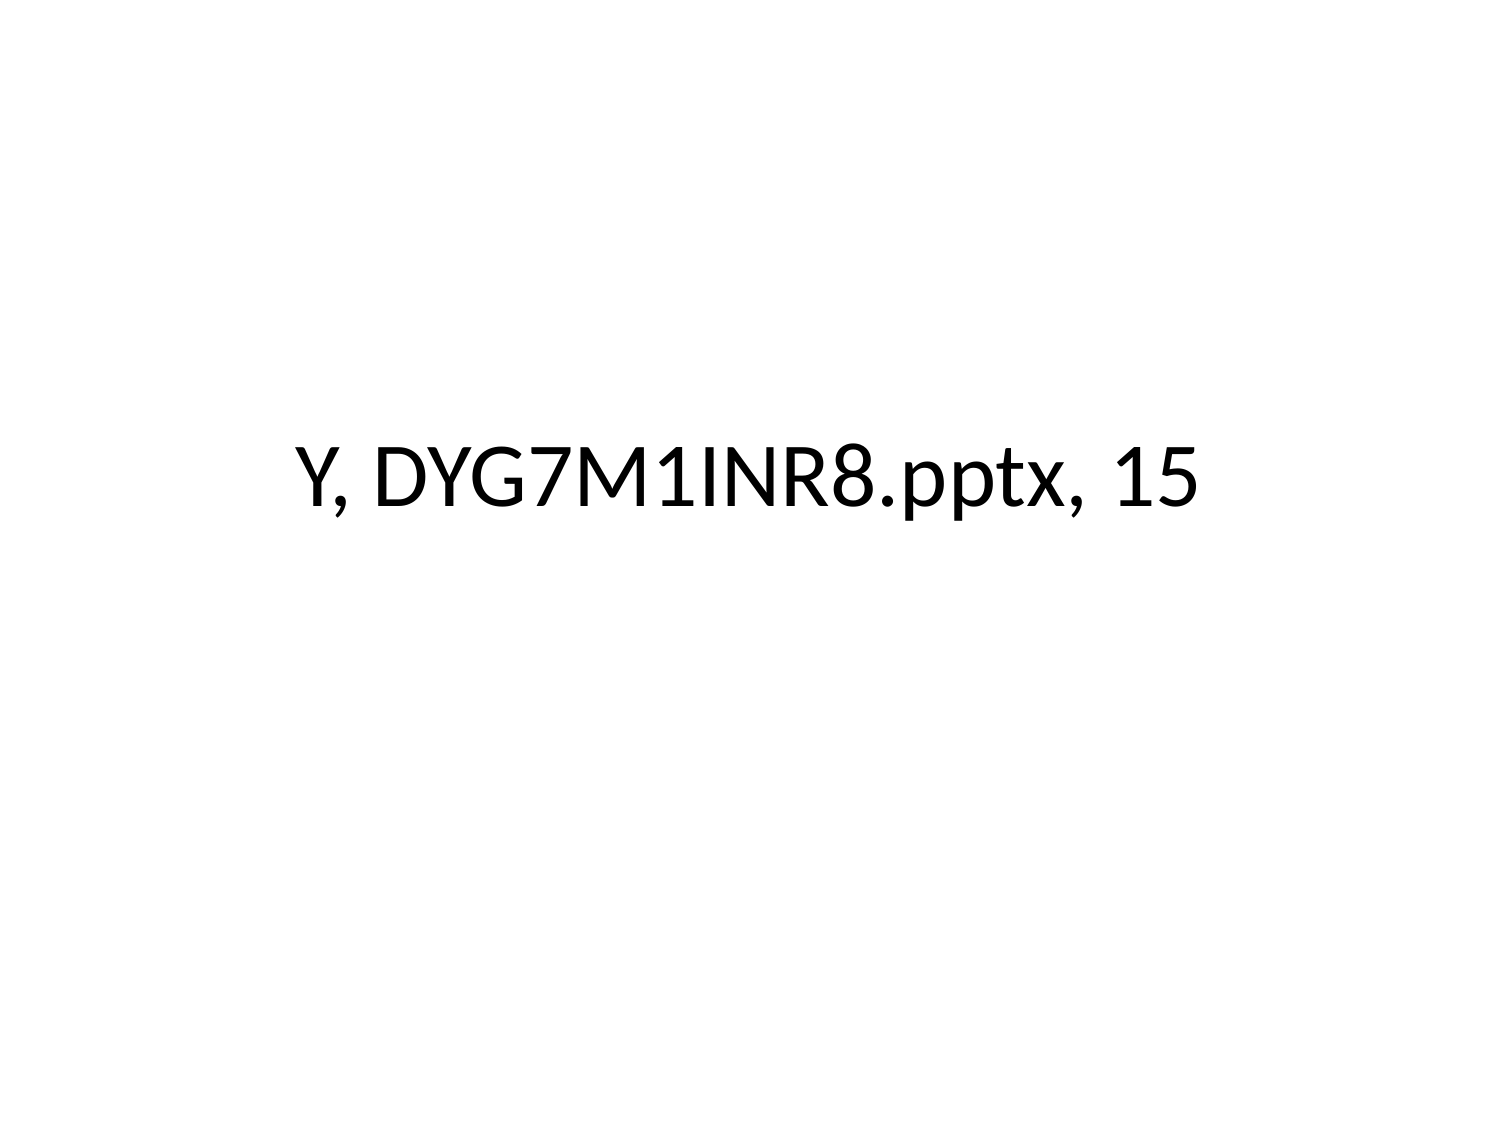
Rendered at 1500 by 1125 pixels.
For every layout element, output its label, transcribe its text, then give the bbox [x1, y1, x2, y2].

title Y, DYG7M1INR8.pptx, 15 [112, 349, 1388, 591]
